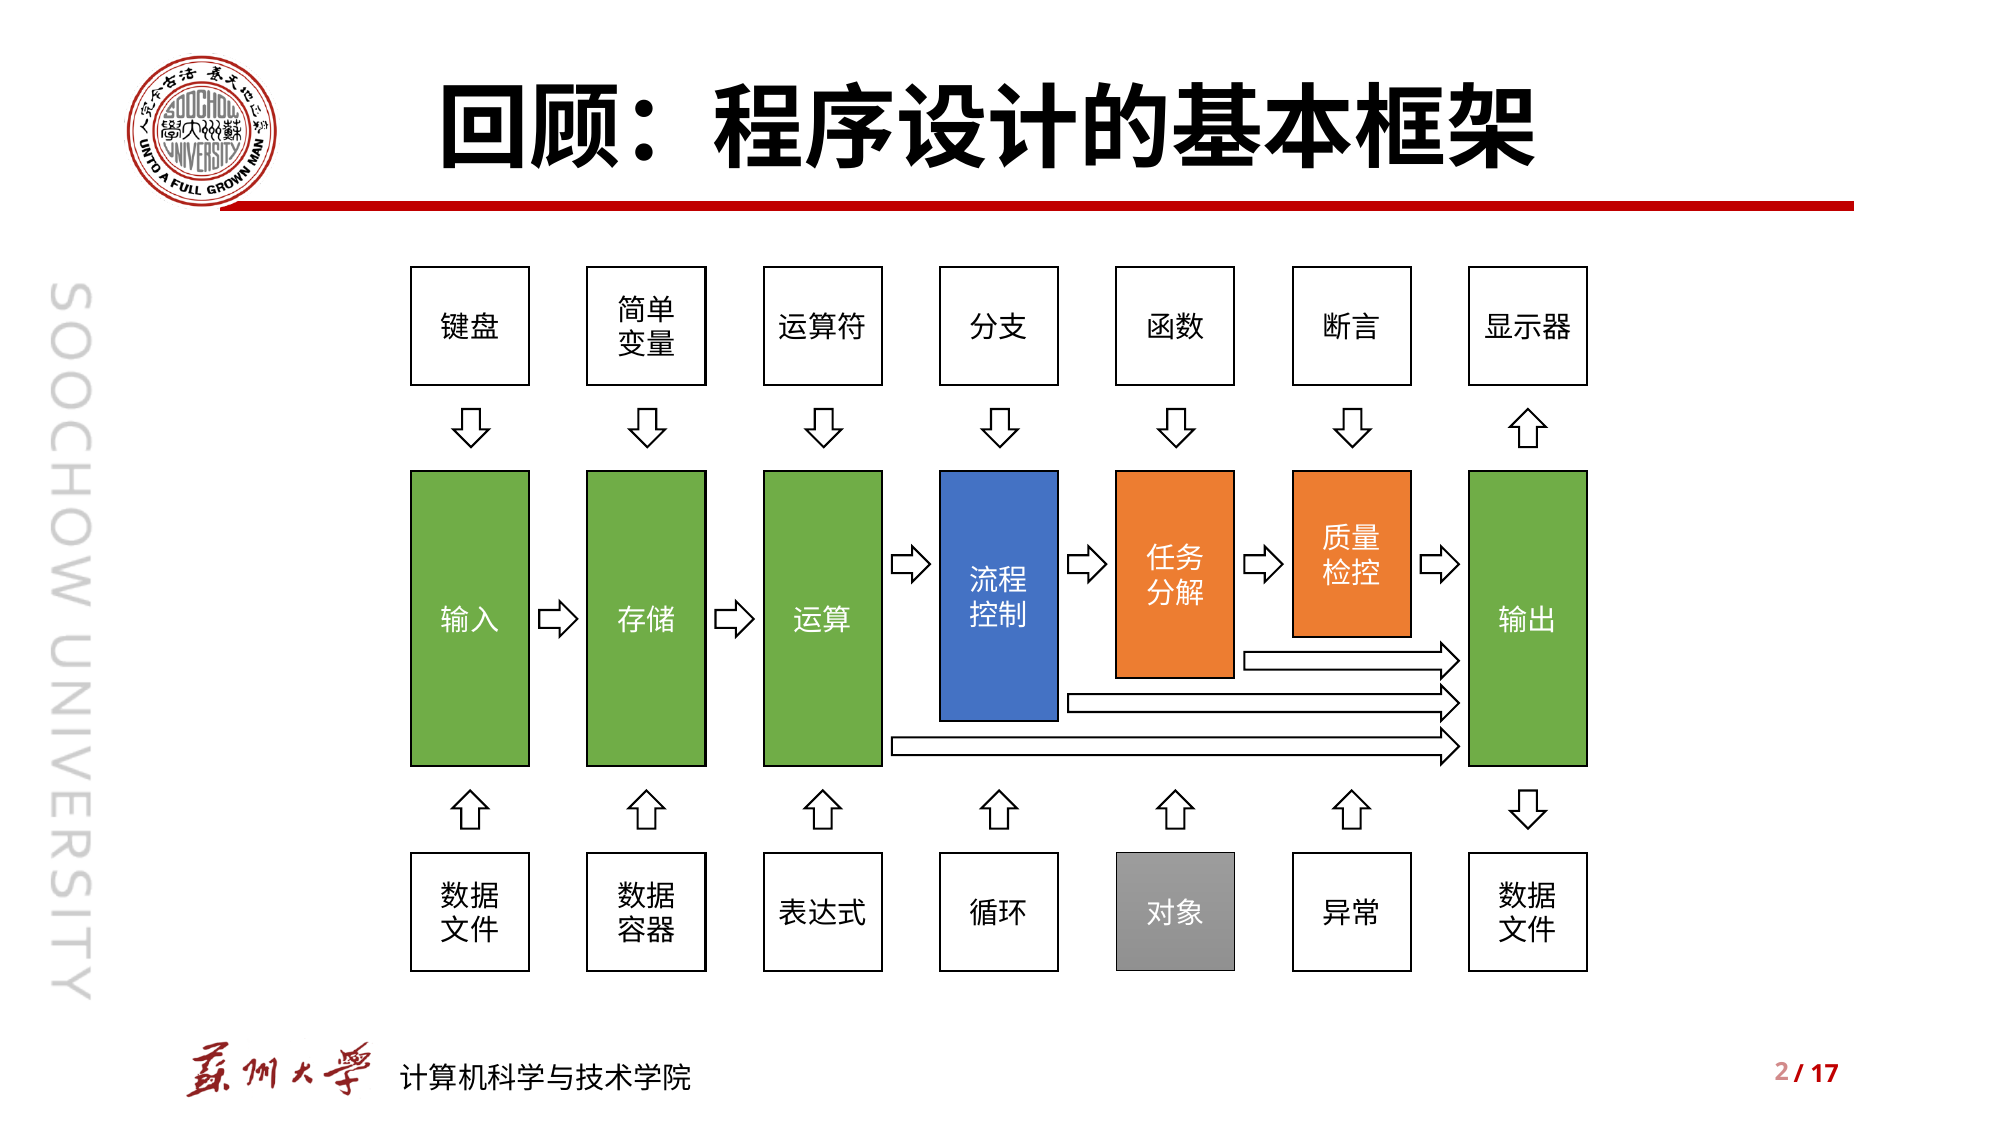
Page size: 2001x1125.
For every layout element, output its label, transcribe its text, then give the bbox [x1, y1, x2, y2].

text_box [1507, 407, 1549, 449]
text_box 循环 [939, 852, 1059, 972]
text_box [978, 788, 1020, 830]
slide_number 2 [1412, 1042, 1804, 1103]
picture [41, 267, 103, 1012]
text_box [803, 407, 844, 449]
text_box 运算 [763, 470, 883, 767]
text_box [890, 725, 1461, 767]
picture [122, 51, 282, 60]
text_box [802, 788, 844, 830]
text_box 显示器 [1468, 266, 1588, 386]
text_box 运算符 [763, 266, 883, 386]
text_box 函数 [1115, 266, 1235, 386]
text_box 断言 [1292, 266, 1412, 386]
text_box 任务 分解 [1115, 470, 1235, 679]
text_box 简单 变量 [586, 266, 707, 386]
text_box [626, 788, 667, 830]
text_box [1155, 407, 1197, 449]
text_box 输入 [410, 470, 530, 767]
text_box [449, 788, 491, 830]
text_box [979, 407, 1021, 449]
text_box 数据 容器 [586, 852, 707, 972]
text_box 分支 [939, 266, 1059, 386]
text_box [1507, 789, 1549, 831]
text_box [1243, 640, 1461, 682]
text_box [1067, 682, 1461, 724]
title 回顾：程序设计的基本框架 [122, 60, 1854, 202]
text_box [538, 598, 579, 640]
text_box 流程 控制 [939, 470, 1059, 722]
text_box 数据 文件 [410, 852, 530, 972]
text_box [1332, 407, 1373, 449]
text_box 异常 [1292, 852, 1412, 972]
text_box [1155, 788, 1196, 830]
text_box 键盘 [410, 266, 530, 386]
picture [122, 202, 282, 211]
picture [184, 1038, 380, 1099]
text_box 存储 [586, 470, 707, 767]
text_box 对象 [1116, 852, 1235, 971]
text_box 表达式 [763, 852, 883, 972]
text_box [1419, 543, 1461, 585]
text_box [1331, 788, 1373, 830]
text_box [1243, 543, 1285, 585]
text_box 质量 检控 [1292, 470, 1412, 638]
text_box [626, 407, 668, 449]
text_box [450, 407, 492, 449]
text_box 数据 文件 [1468, 852, 1588, 972]
text_box [714, 598, 756, 640]
text_box [1067, 543, 1108, 585]
text_box [890, 543, 932, 585]
text_box 输出 [1468, 470, 1588, 767]
